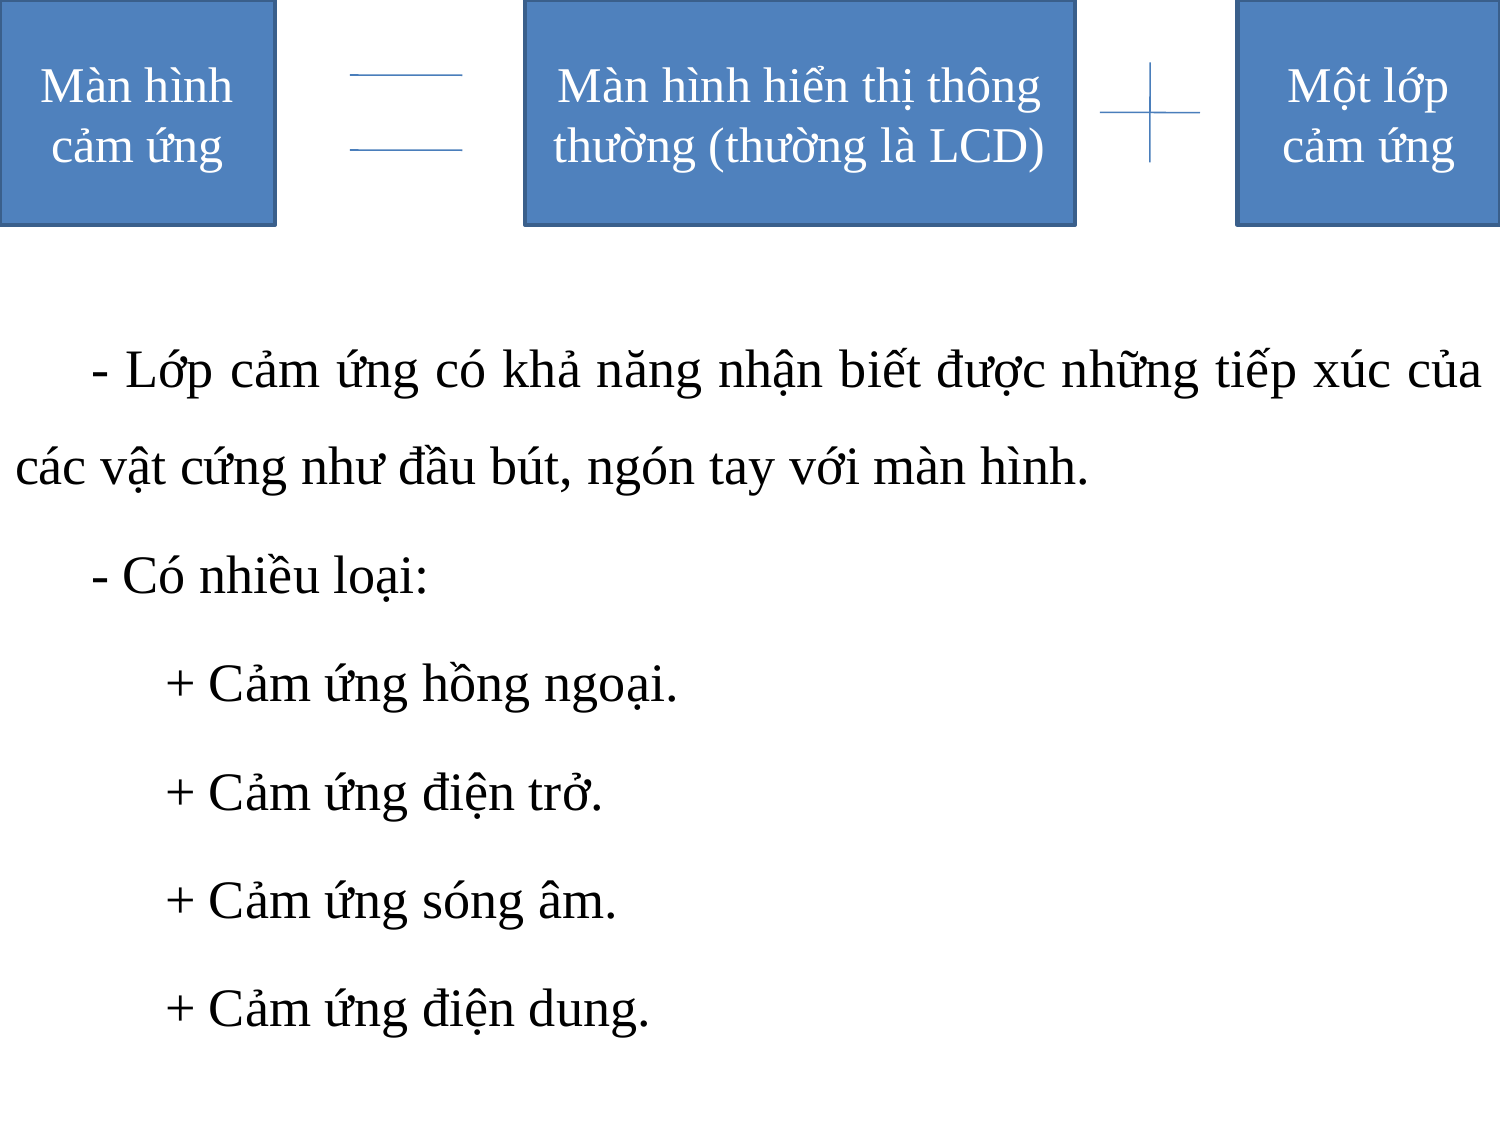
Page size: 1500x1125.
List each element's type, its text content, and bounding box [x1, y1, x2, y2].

list - Lớp cảm ứng có khả năng nhận biết được những tiếp xúc của các vật cứng như đầu bút, ngón tay với màn hình. - Có nhiều loại: + Cảm ứng hồng ngoại. + Cảm ứng điện trở. + Cảm ứng sóng âm. + Cảm ứng điện dung. [0, 0, 1500, 1125]
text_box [349, 74, 463, 151]
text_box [1099, 62, 1201, 163]
text_box Màn hình cảm ứng [0, 0, 277, 227]
text_box Một lớp cảm ứng [1235, 0, 1500, 227]
text_box Màn hình hiển thị thông thường (thường là LCD) [523, 0, 1077, 227]
